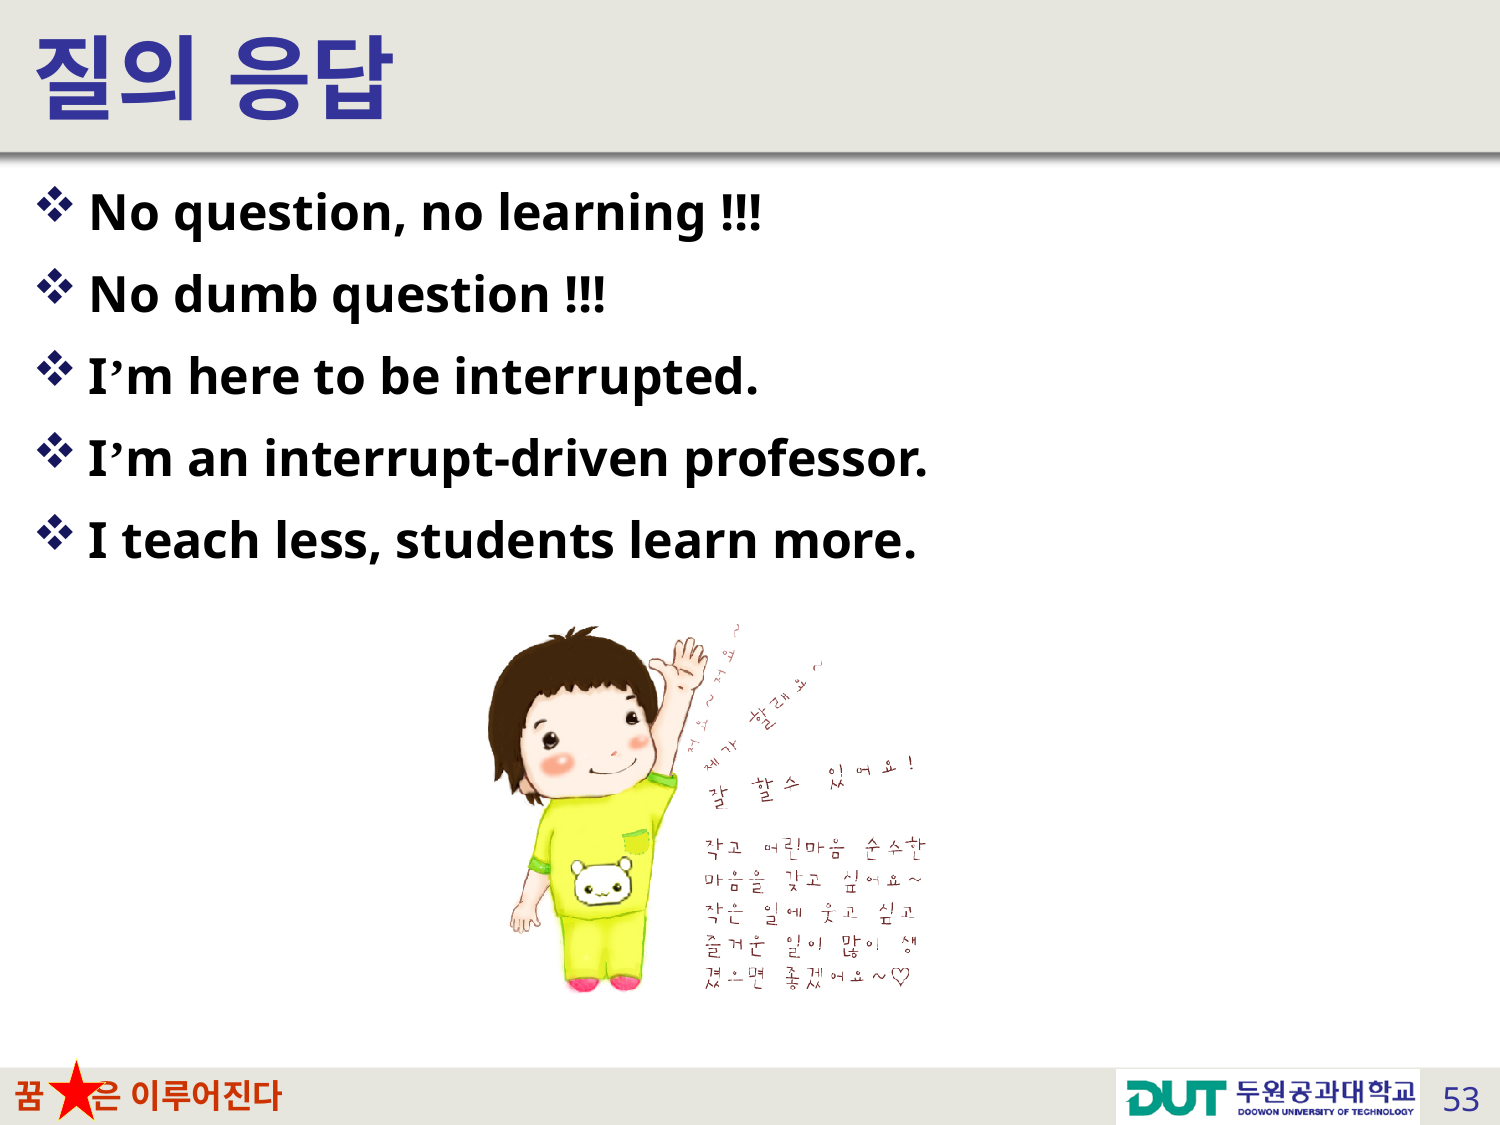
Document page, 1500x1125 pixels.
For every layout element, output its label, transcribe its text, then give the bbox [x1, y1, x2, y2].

picture [0, 1066, 1500, 1125]
list No question, no learning !!! No dumb question !!! I’m here to be interrupted. I’m an interrupt-driven professor. I teach less, students learn more. [17, 160, 1487, 1067]
picture [0, 0, 1500, 173]
picture [100, 1085, 113, 1090]
title 질의 응답 [17, 8, 1483, 142]
picture [480, 609, 933, 1009]
